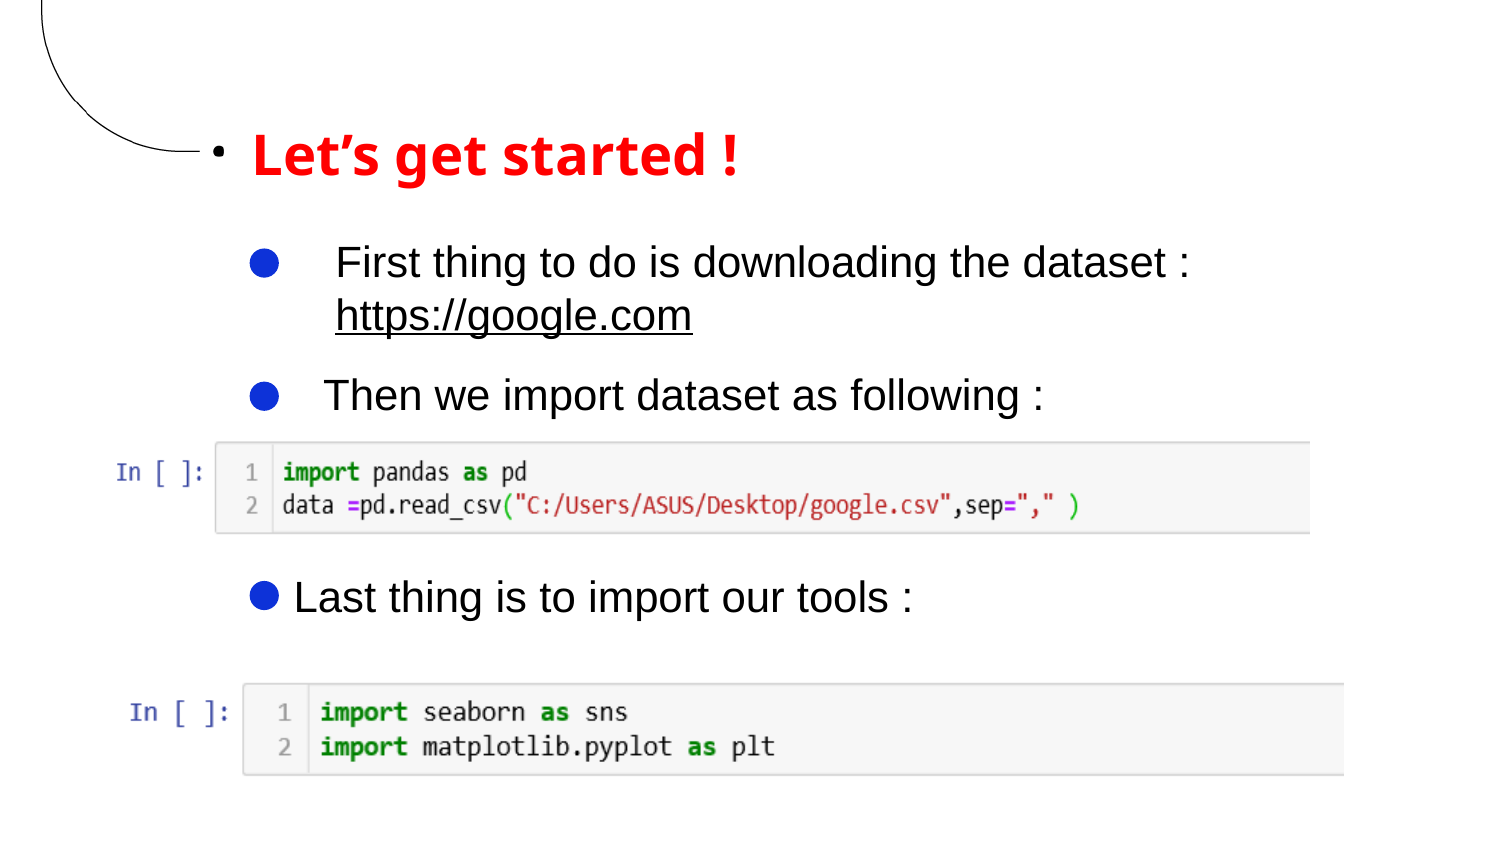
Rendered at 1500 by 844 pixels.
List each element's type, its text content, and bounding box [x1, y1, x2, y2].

text_box Then we import dataset as following : [308, 351, 1344, 493]
text_box [249, 381, 279, 411]
text_box Last thing is to import our tools : [278, 553, 1314, 638]
picture [96, 437, 1310, 540]
picture [41, 0, 225, 157]
picture [96, 677, 1344, 785]
text_box [249, 248, 279, 278]
text_box [249, 580, 279, 611]
text_box Let’s get started ! [236, 103, 1058, 189]
text_box First thing to do is downloading the dataset : https://google.com [320, 218, 1430, 349]
